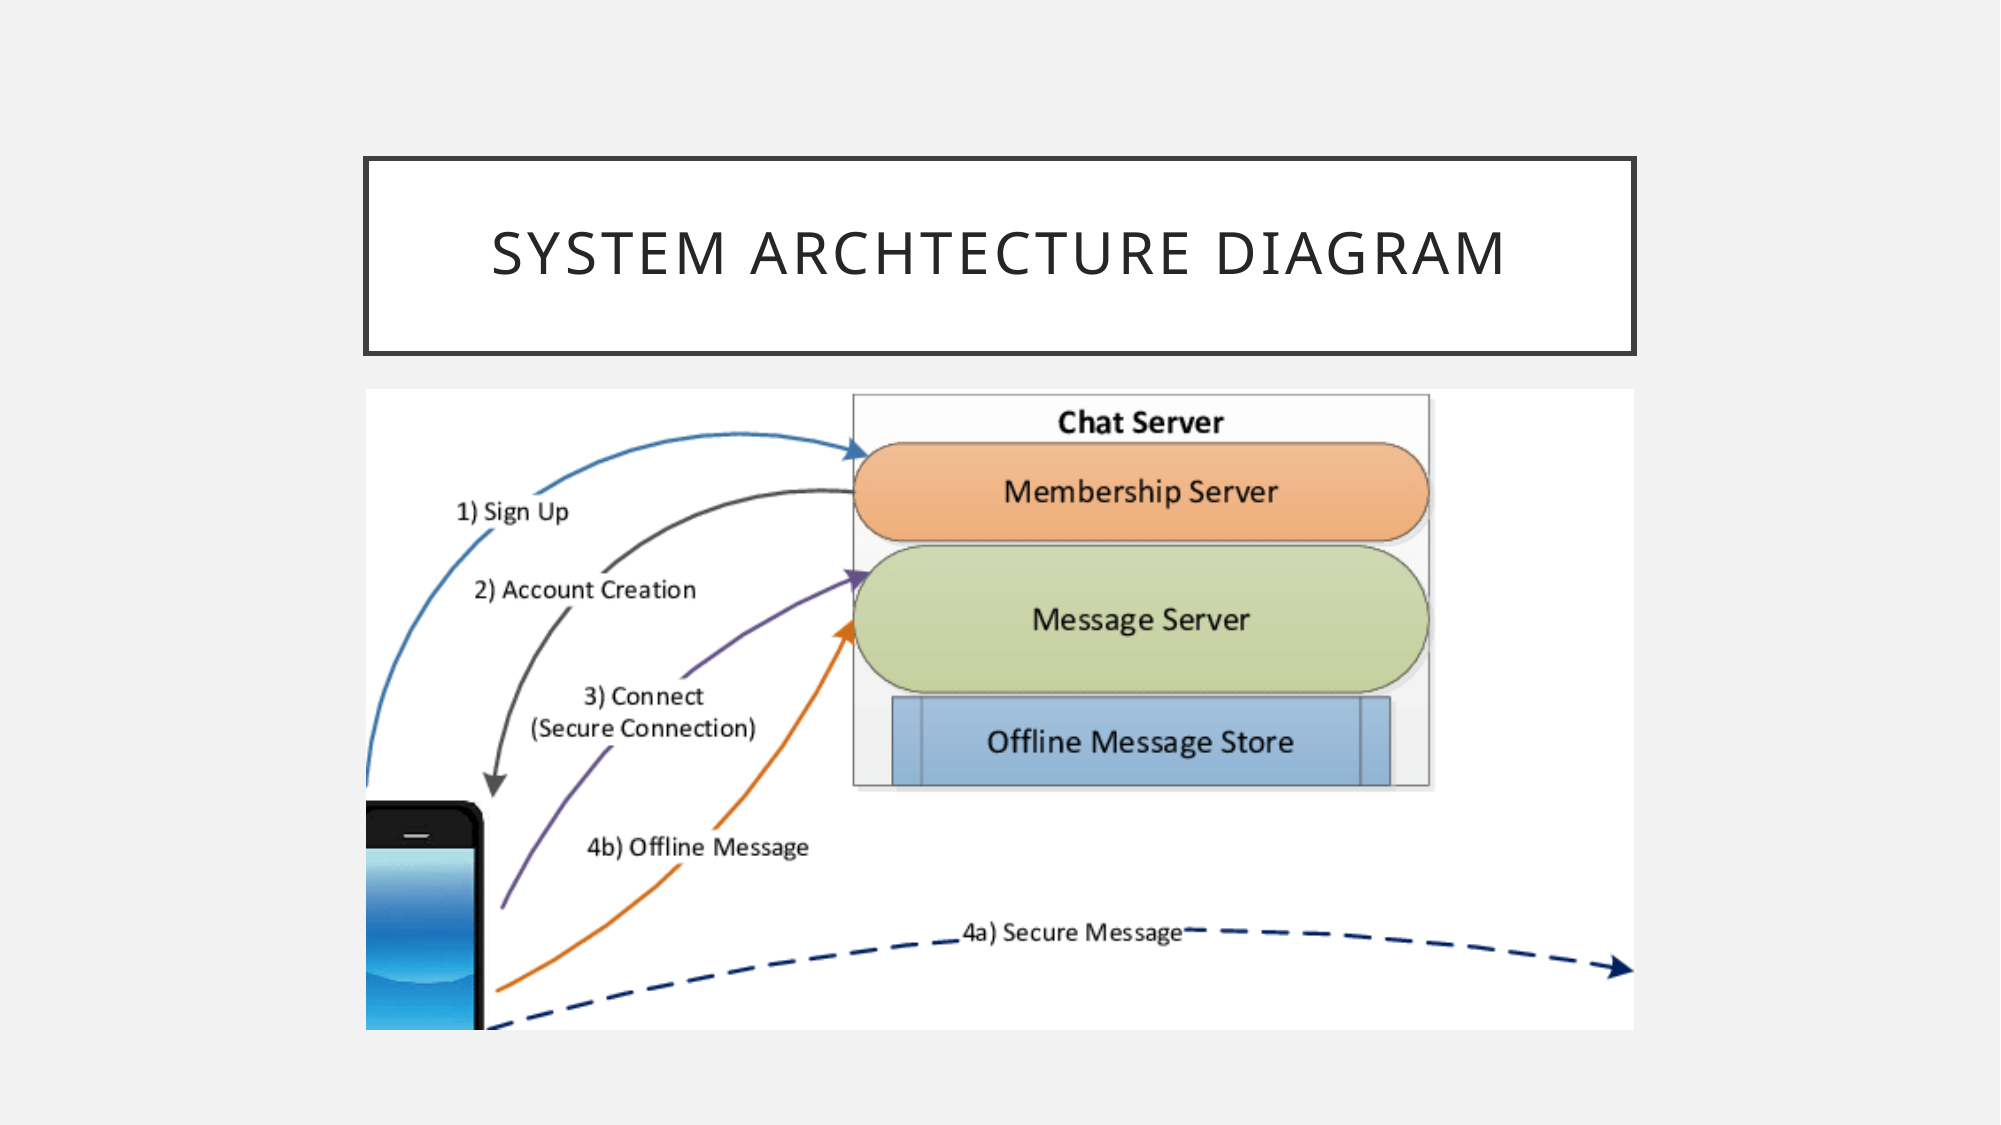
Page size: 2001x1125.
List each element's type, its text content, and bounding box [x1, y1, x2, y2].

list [365, 389, 1634, 1030]
title SYSTEM ARCHTECTURE DIAGRAM [363, 156, 1637, 356]
